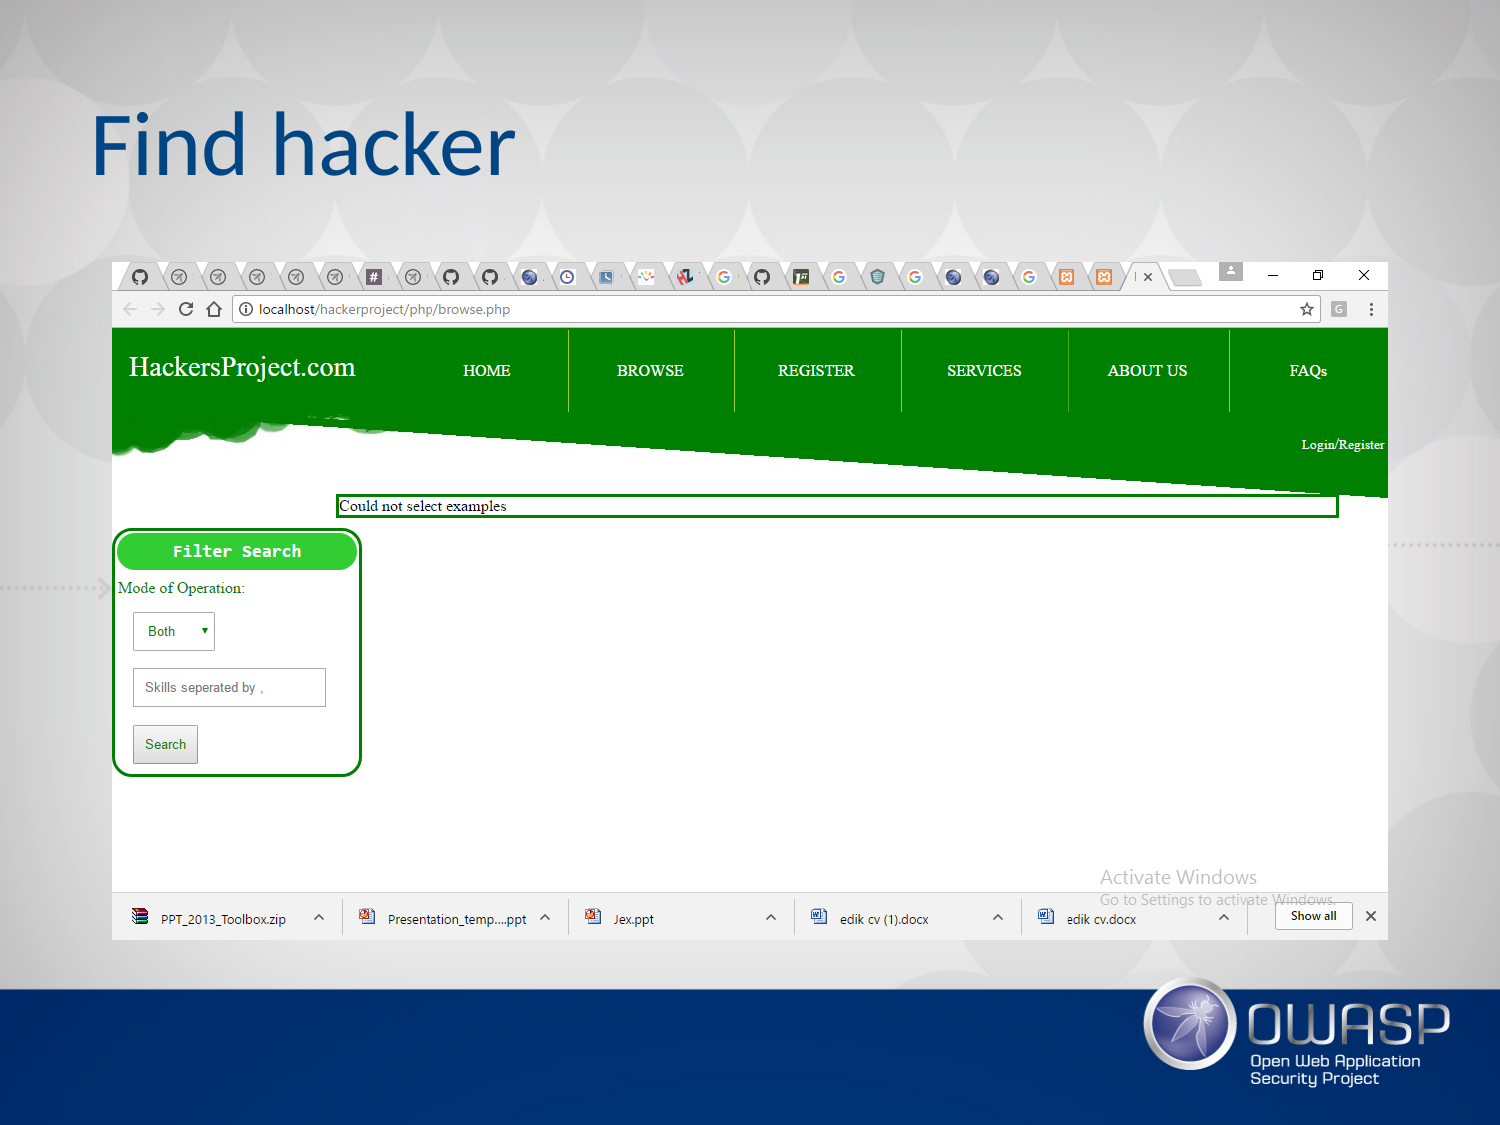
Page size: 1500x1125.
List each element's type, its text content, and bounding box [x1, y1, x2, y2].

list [112, 262, 1388, 940]
picture [0, 0, 1500, 1125]
title Find hacker [75, 45, 1425, 233]
